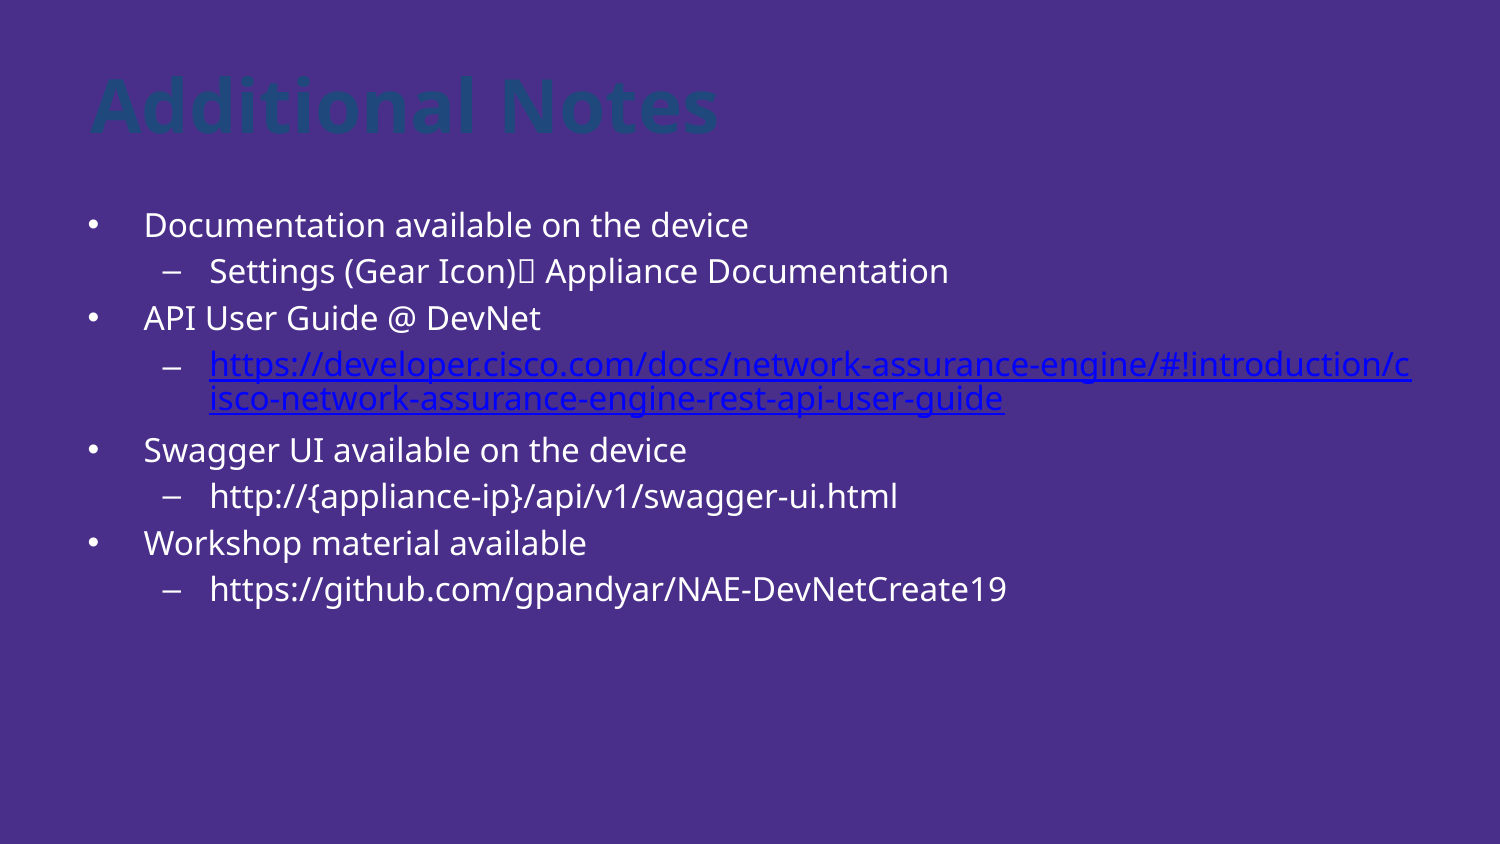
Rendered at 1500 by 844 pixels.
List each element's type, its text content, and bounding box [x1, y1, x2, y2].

text_box Documentation available on the device Settings (Gear Icon) Appliance Documentation API User Guide @ DevNet https://developer.cisco.com/docs/network-assurance-engine/#!introduction/cisco-network-assurance-engine-rest-api-user-guide Swagger UI available on the device http://{appliance-ip}/api/v1/swagger-ui.html Workshop material available https://github.com/gpandyar/NAE-DevNetCreate19 [72, 196, 1428, 753]
title Additional Notes [75, 33, 1425, 175]
